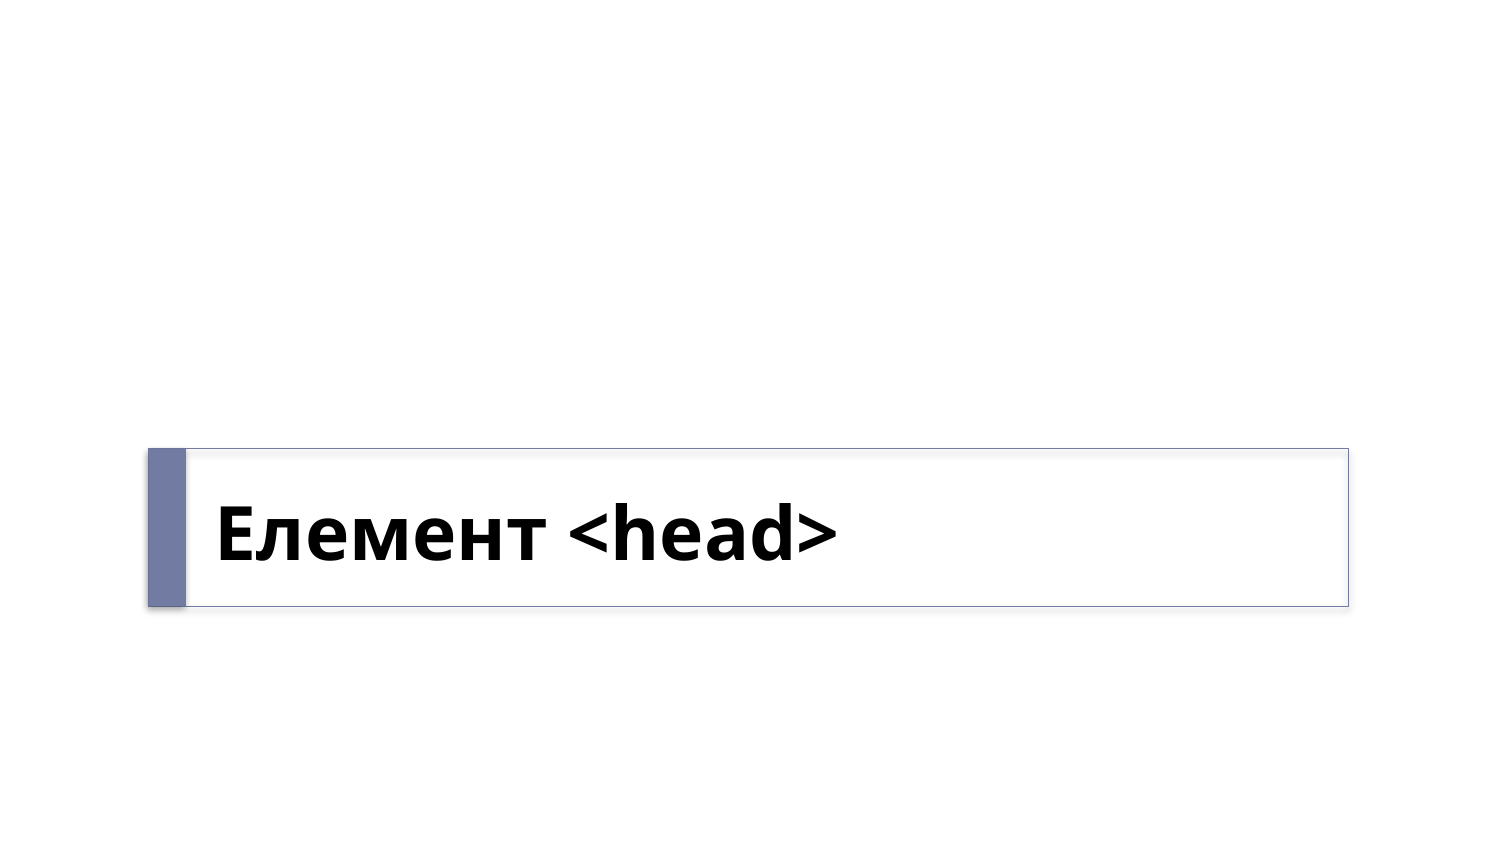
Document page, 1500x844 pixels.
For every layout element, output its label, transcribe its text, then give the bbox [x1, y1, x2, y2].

title Елемент <head> [200, 478, 1325, 600]
